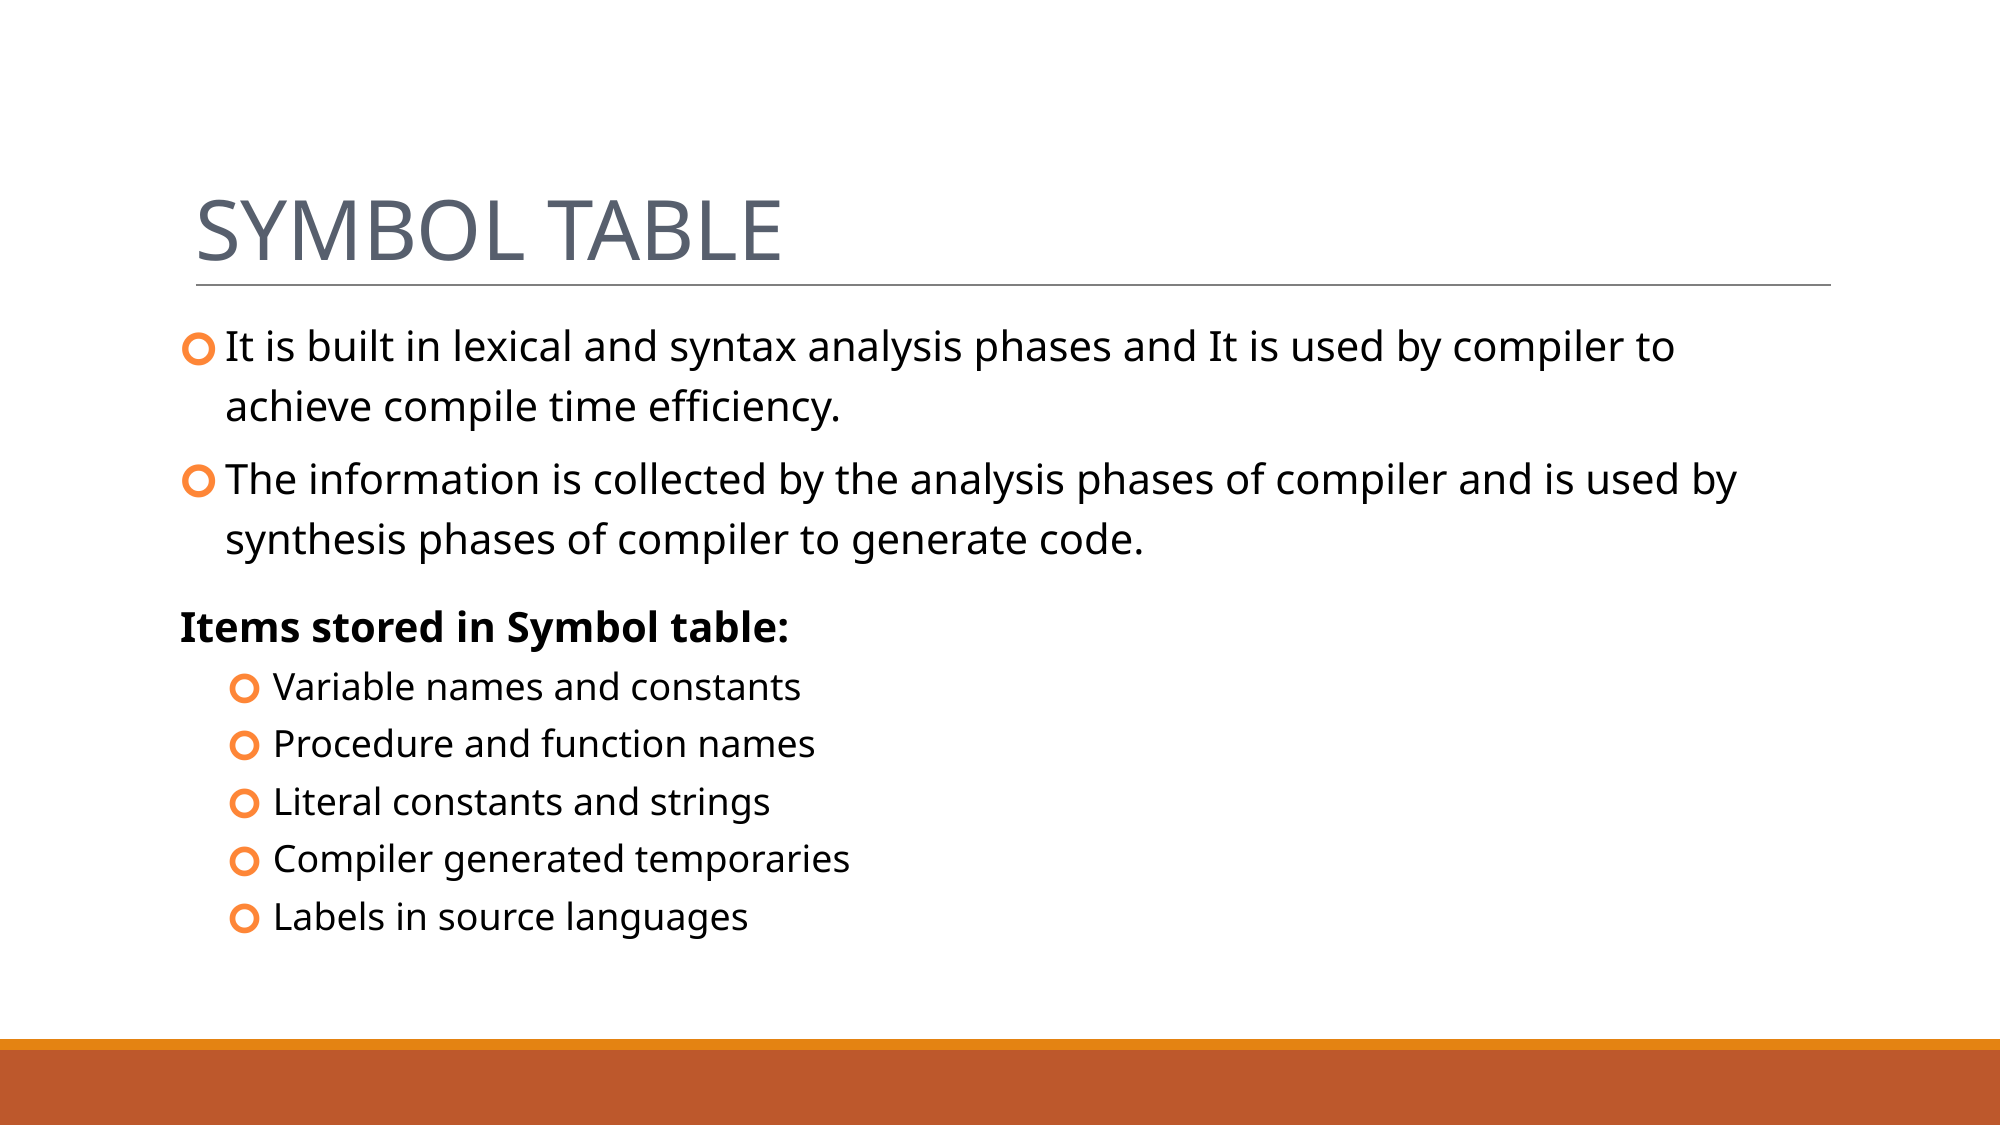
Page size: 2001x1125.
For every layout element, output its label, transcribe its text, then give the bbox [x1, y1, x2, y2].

title Symbol Table [180, 47, 1830, 285]
list It is built in lexical and syntax analysis phases and It is used by compiler to achieve compile time efficiency. The information is collected by the analysis phases of compiler and is used by synthesis phases of compiler to generate code. Items stored in Symbol table: Variable names and constants Procedure and function names Literal constants and strings Compiler generated temporaries Labels in source languages [180, 302, 1830, 1012]
